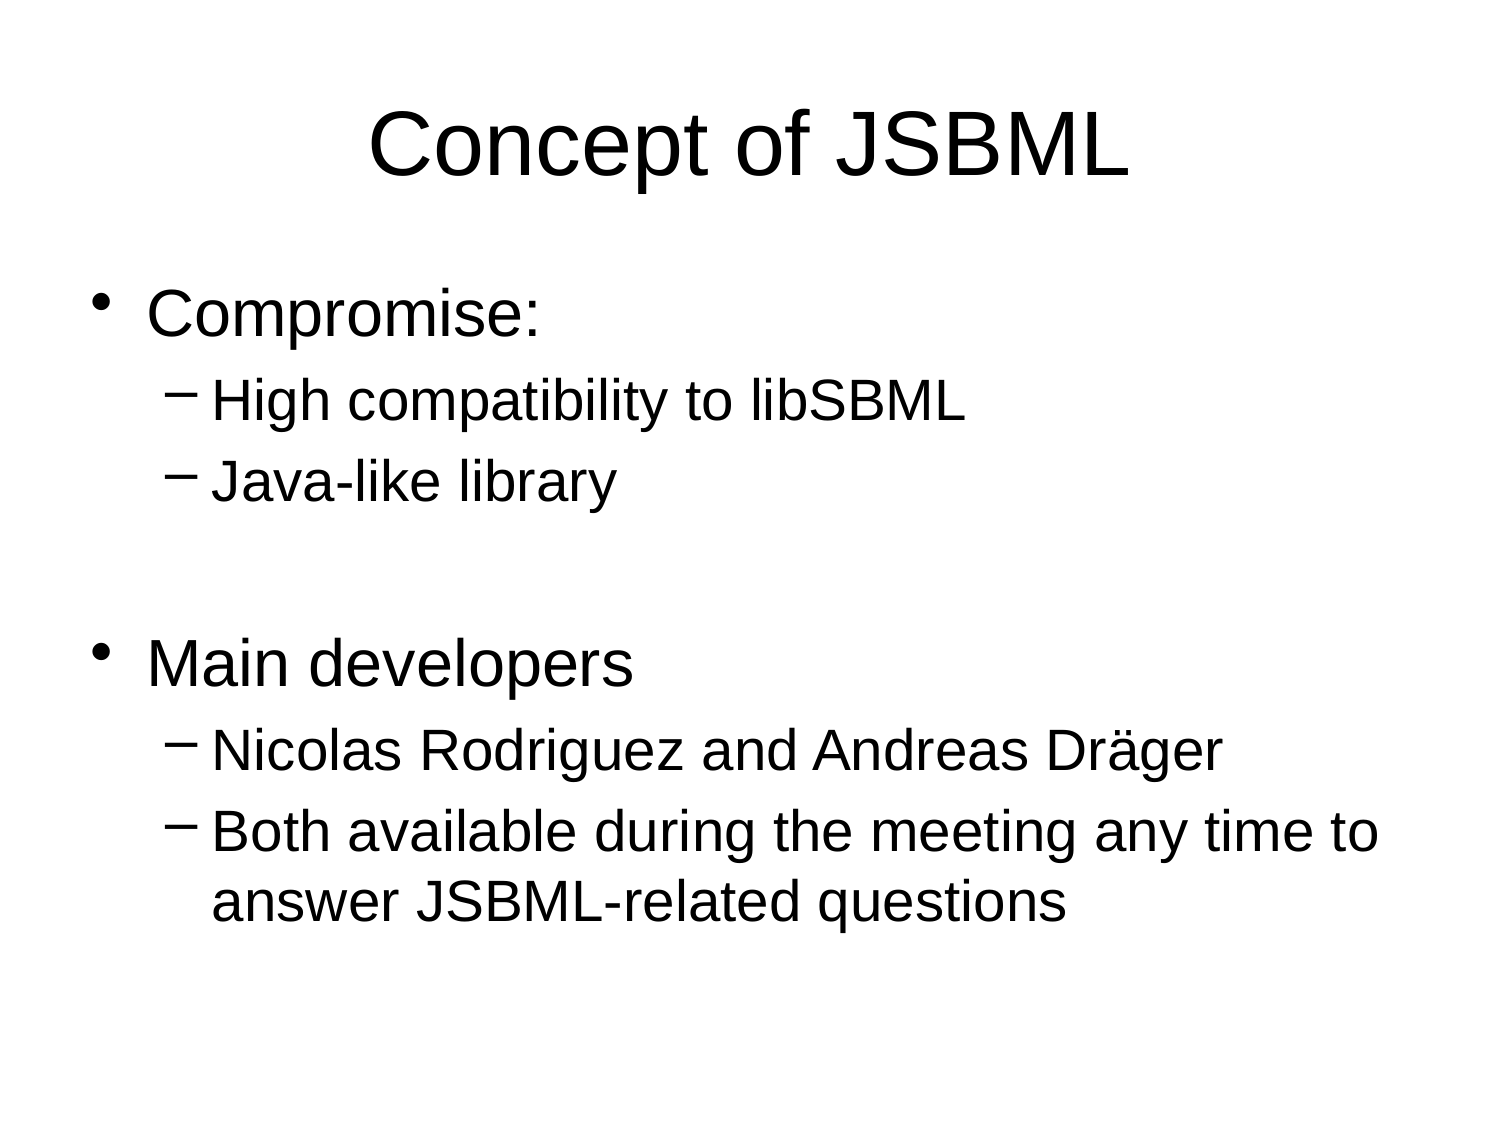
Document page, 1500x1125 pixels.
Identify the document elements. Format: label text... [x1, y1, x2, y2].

list Compromise: High compatibility to libSBML Java-like library Main developers Nicolas Rodriguez and Andreas Dräger Both available during the meeting any time to answer JSBML-related questions [74, 262, 1426, 1006]
title Concept of JSBML [74, 44, 1426, 233]
